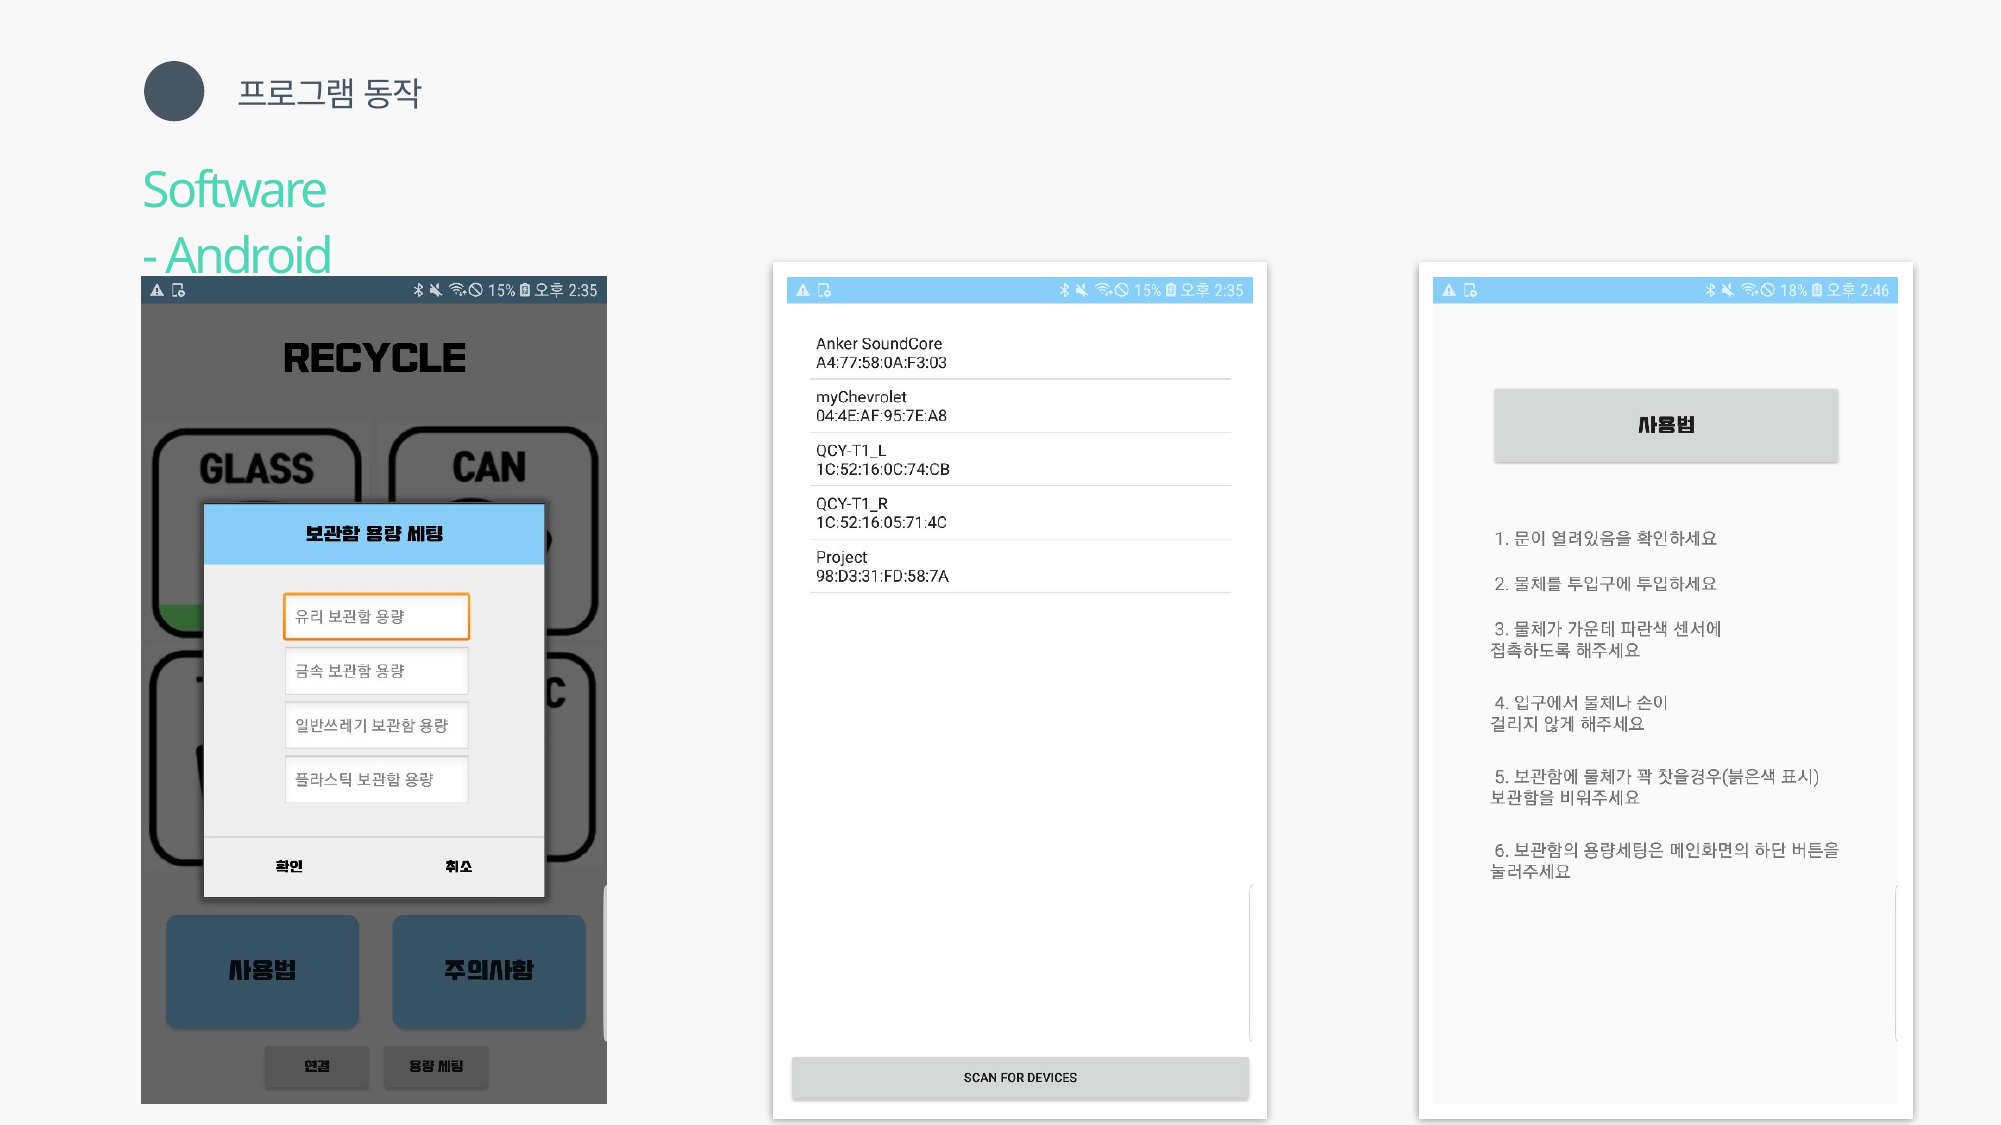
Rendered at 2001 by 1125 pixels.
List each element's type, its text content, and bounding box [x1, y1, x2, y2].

picture [787, 276, 1253, 1104]
text_box [154, 60, 194, 67]
text_box Software - Android [127, 144, 350, 291]
text_box 03 [145, 67, 204, 115]
text_box 프로그램 동작 [222, 61, 439, 121]
text_box [154, 115, 195, 123]
picture [1433, 276, 1899, 1104]
picture [141, 276, 607, 1104]
